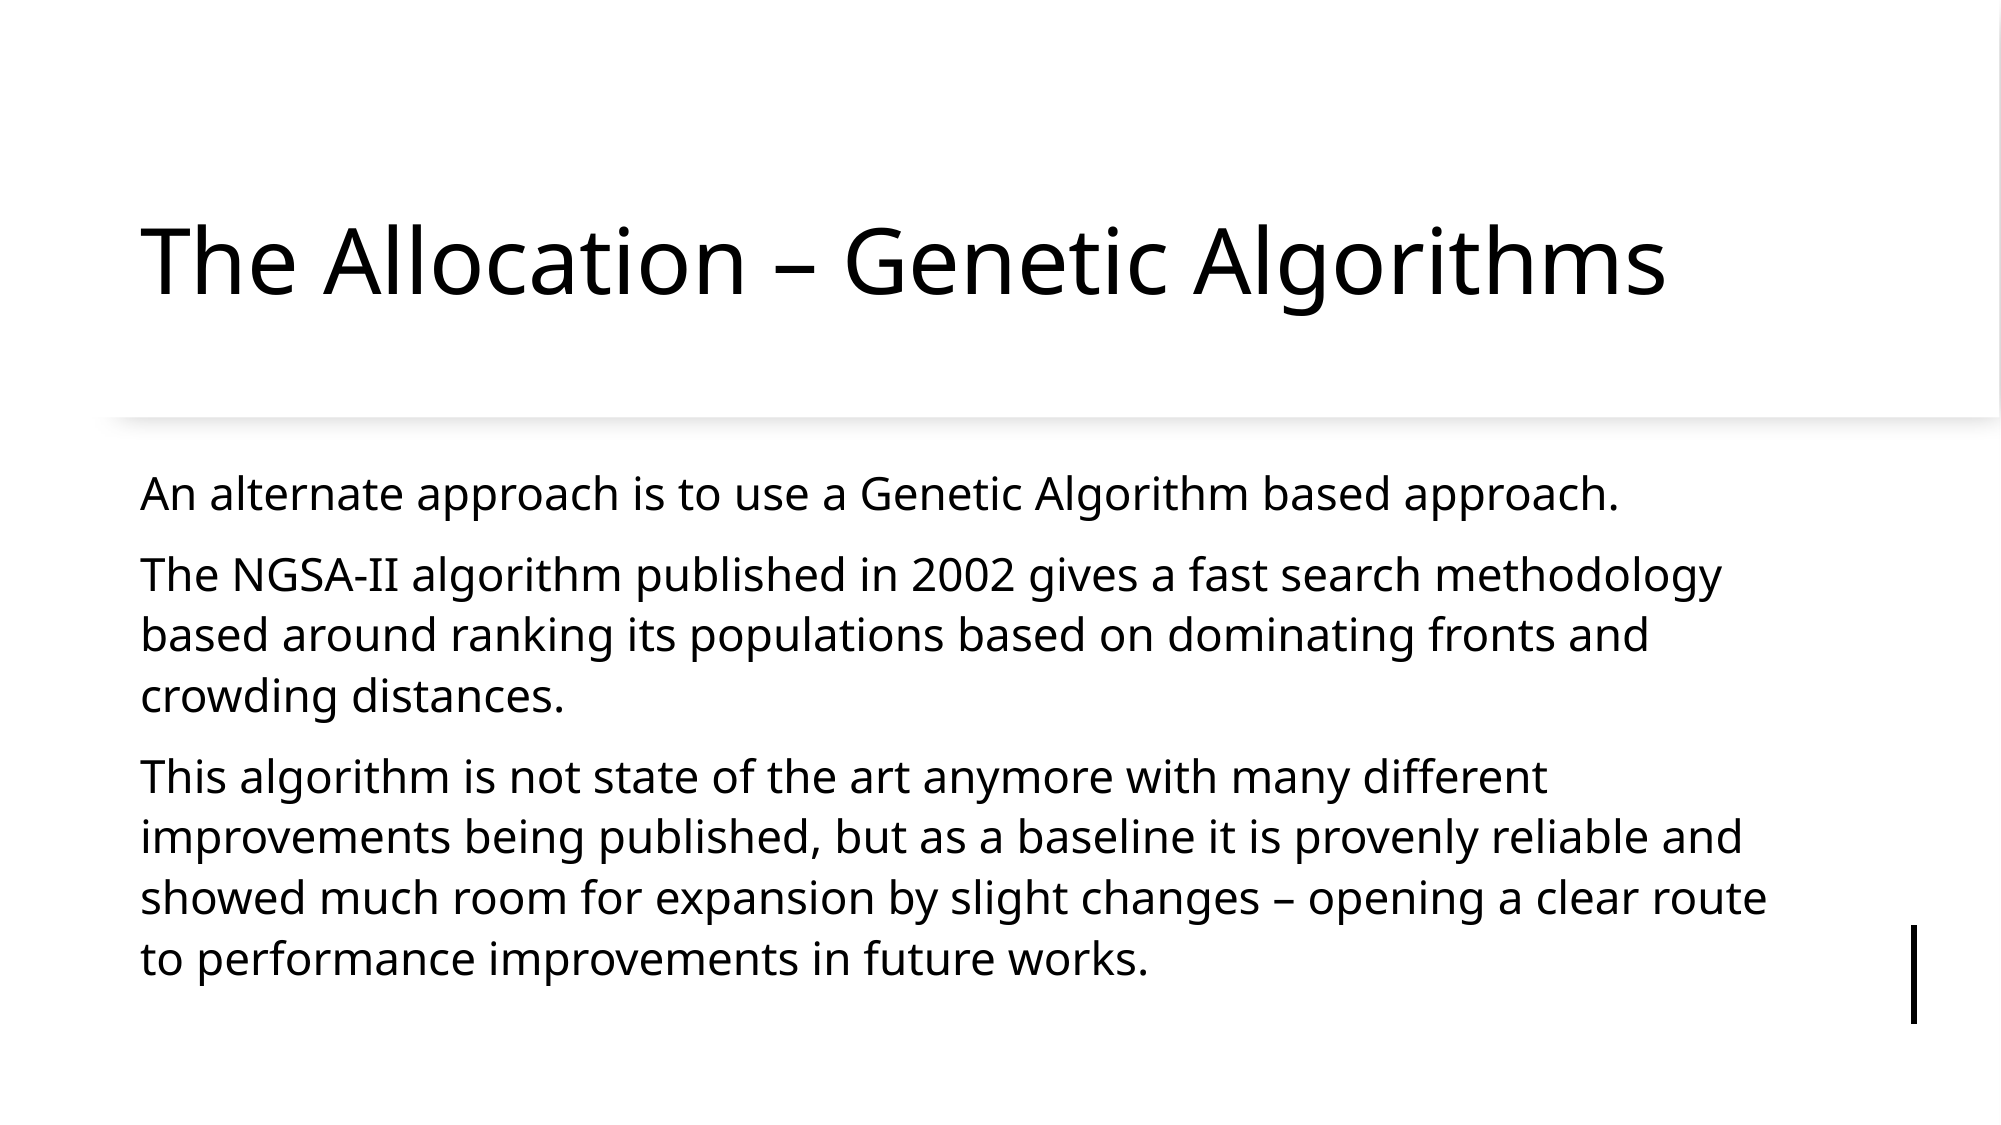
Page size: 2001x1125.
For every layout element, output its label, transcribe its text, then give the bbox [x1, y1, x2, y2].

list An alternate approach is to use a Genetic Algorithm based approach. The NGSA-II algorithm published in 2002 gives a fast search methodology based around ranking its populations based on dominating fronts and crowding distances. This algorithm is not state of the art anymore with many different improvements being published, but as a baseline it is provenly reliable and showed much room for expansion by slight changes – opening a clear route to performance improvements in future works. [124, 451, 1828, 987]
title The Allocation – Genetic Algorithms [124, 140, 1828, 376]
